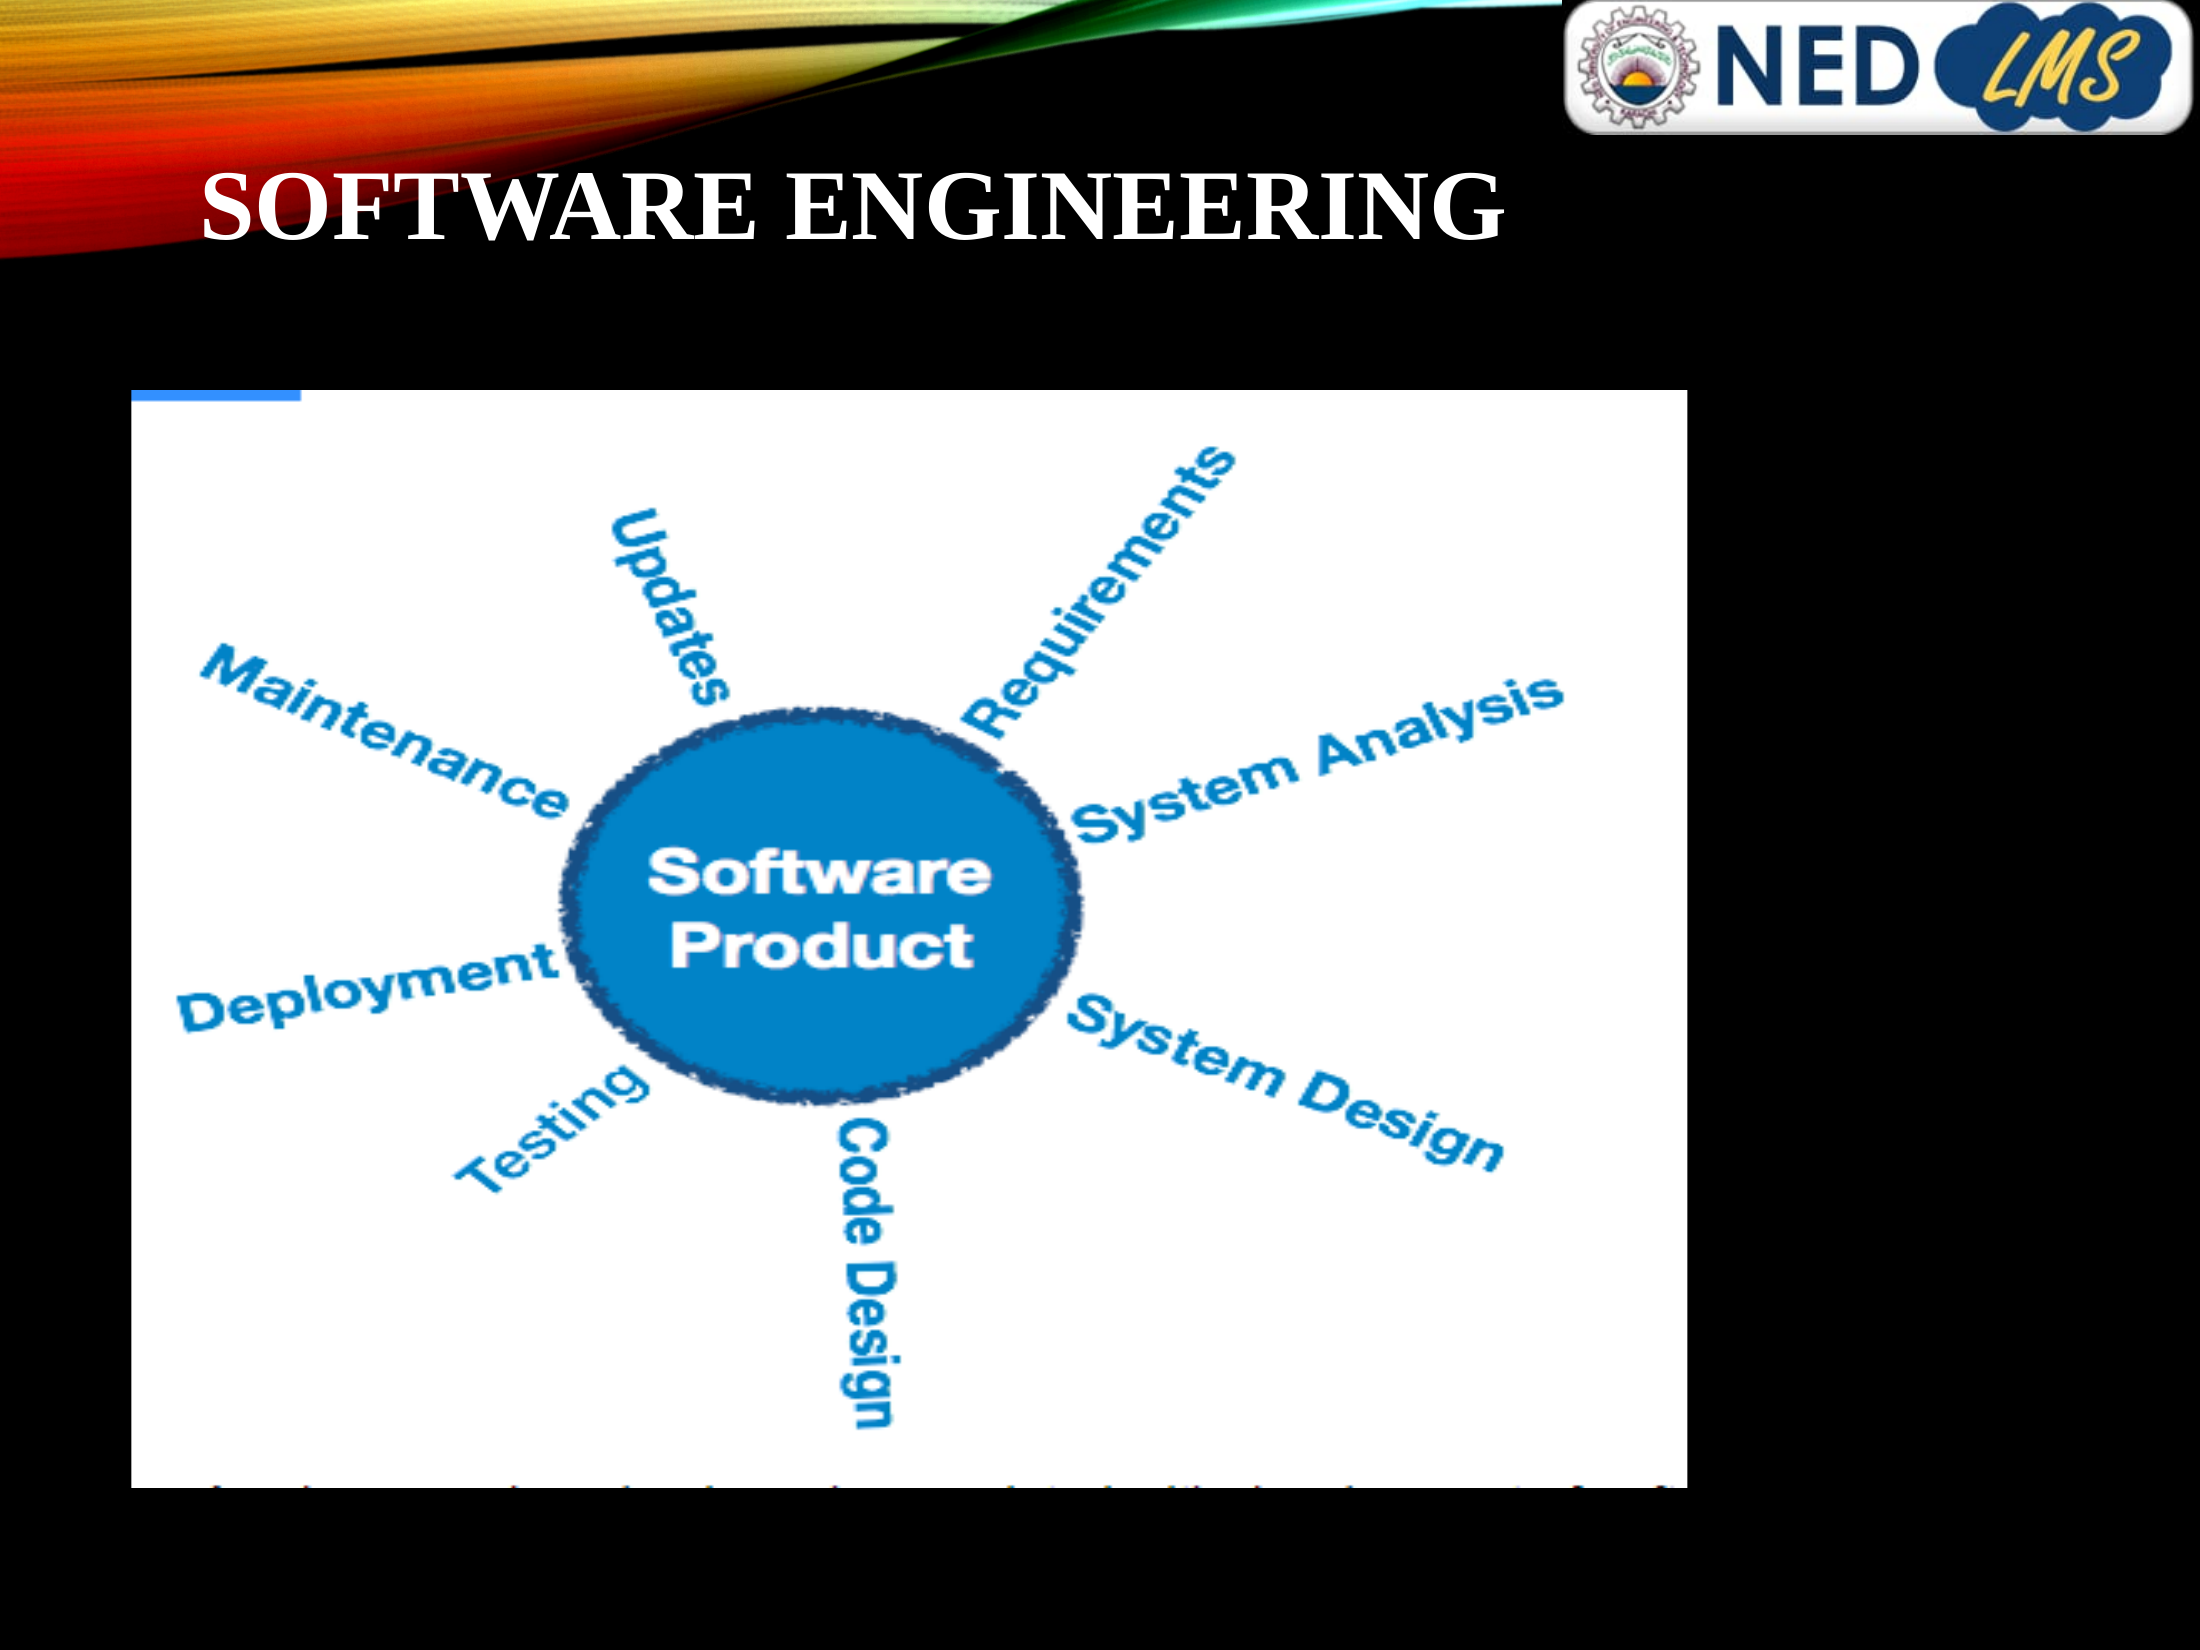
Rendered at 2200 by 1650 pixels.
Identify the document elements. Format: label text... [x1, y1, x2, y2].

title Software Engineering [184, 68, 1586, 346]
picture [0, 0, 2200, 261]
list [131, 390, 1688, 1488]
